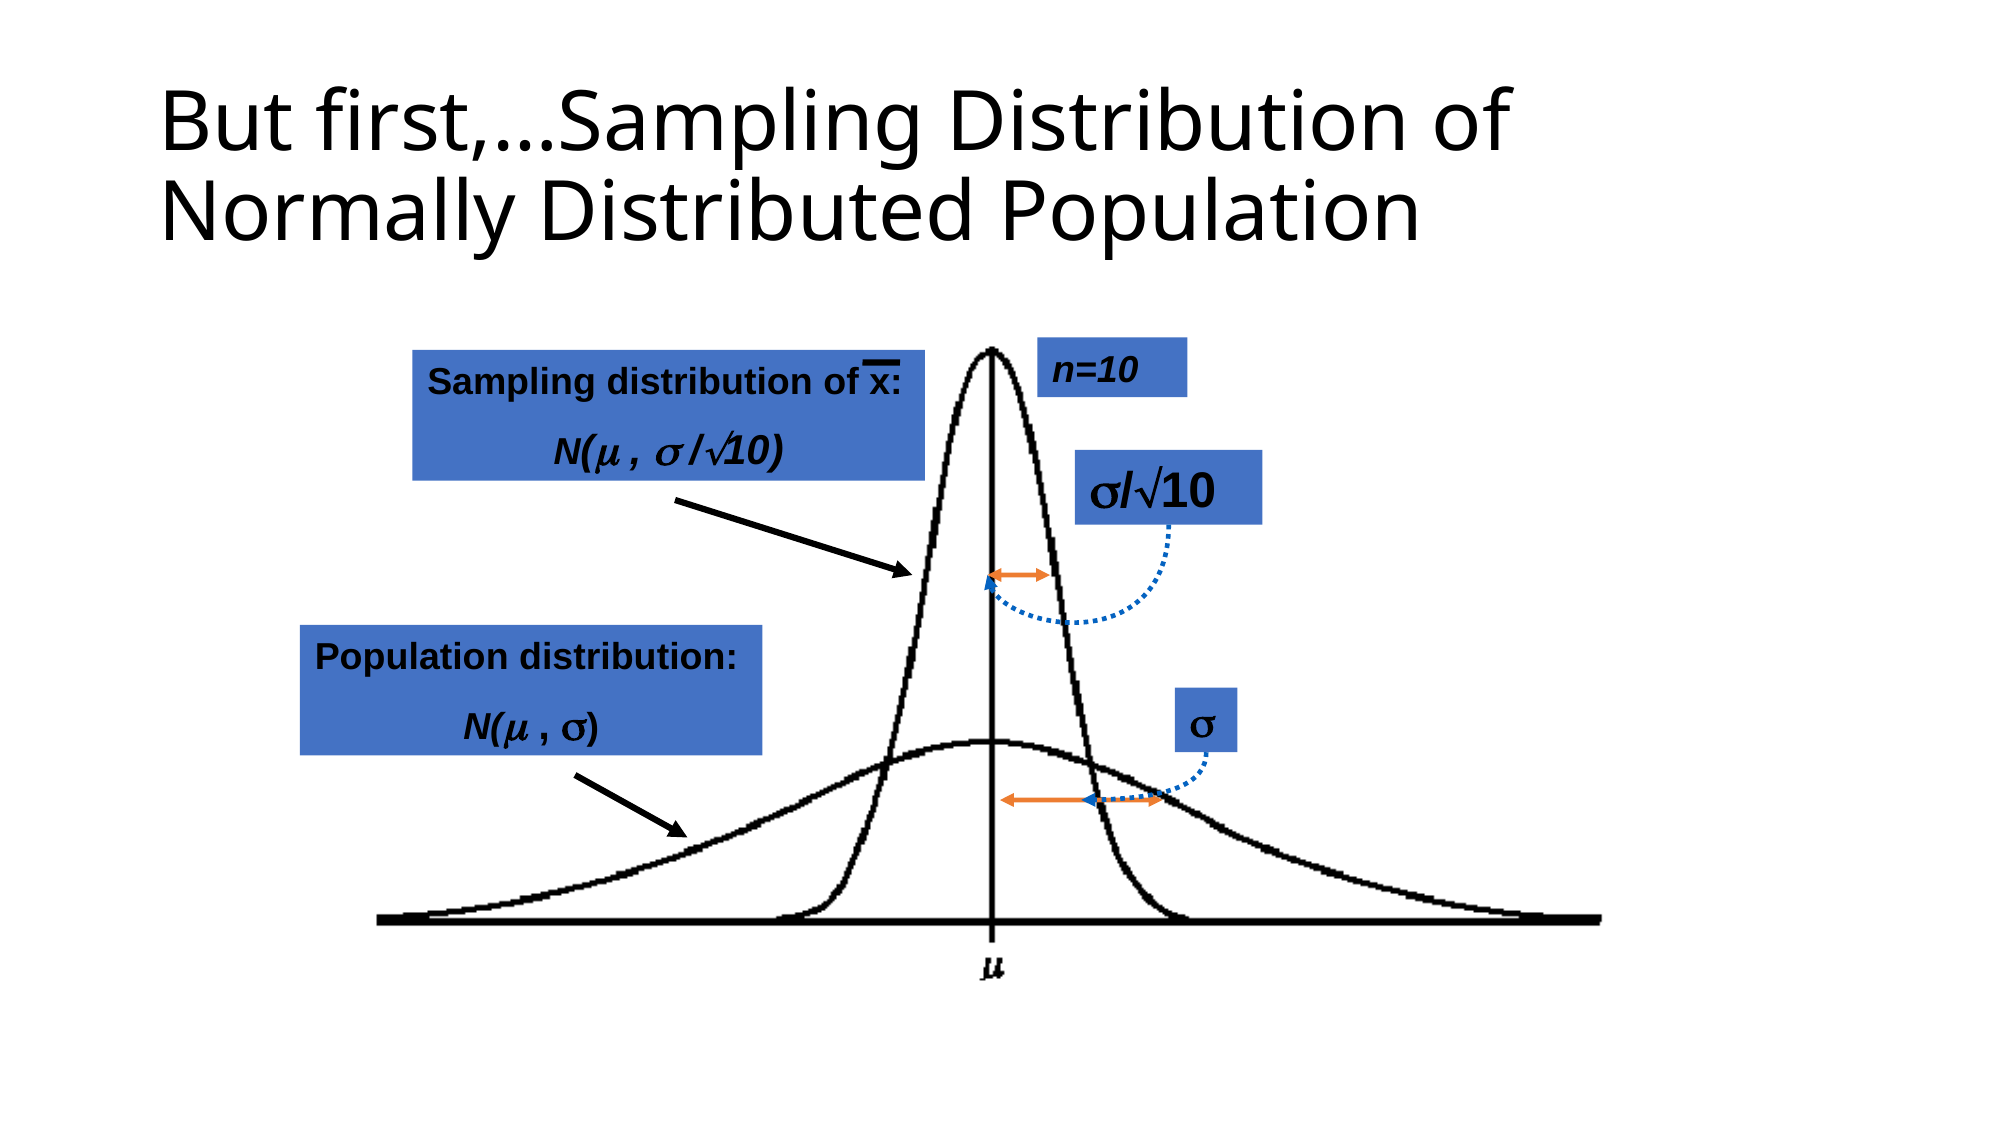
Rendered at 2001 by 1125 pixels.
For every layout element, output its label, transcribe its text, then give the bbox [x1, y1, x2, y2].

title But first,…Sampling Distribution of Normally Distributed Population [143, 50, 1711, 288]
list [362, 330, 1638, 994]
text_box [1161, 753, 1207, 797]
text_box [1083, 491, 1136, 611]
text_box Population distribution: N( , ) [299, 624, 362, 756]
